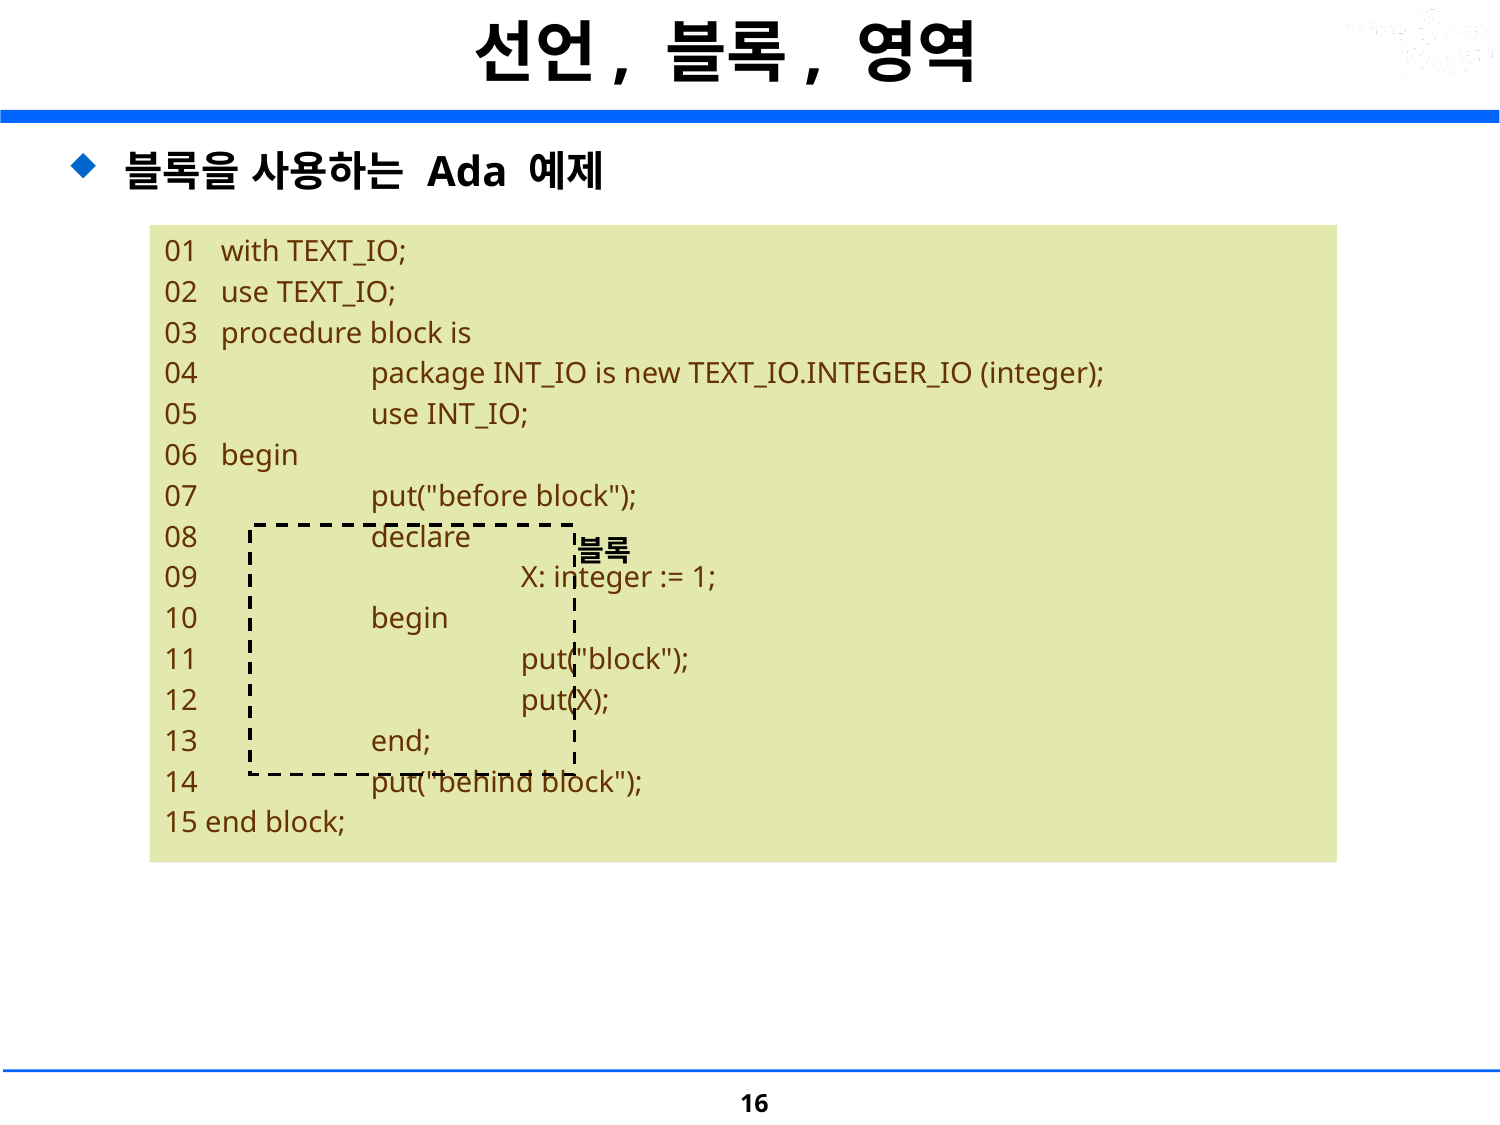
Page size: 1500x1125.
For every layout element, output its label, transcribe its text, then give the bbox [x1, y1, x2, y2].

list 블록을 사용하는 Ada 예제 [53, 503, 1436, 1059]
picture [1402, 7, 1495, 77]
title 선언, 블록, 영역 [51, 1, 1402, 119]
text_box [249, 525, 575, 775]
text_box 블록 [562, 524, 725, 575]
list 블록을 사용하는 Ada 예제 [53, 137, 1436, 502]
text_box 01 with TEXT_IO; 02 use TEXT_IO; 03 procedure block is 04 package INT_IO is new TEXT_IO.INTEGER_IO (integer); 05 use INT_IO; 06 begin 07 put("before block"); 08 declare 09 X: integer := 1; 10 begin 11 put("block"); 12 put(X); 13 end; 14 put("behind block"); 15 end block; [149, 224, 1337, 863]
